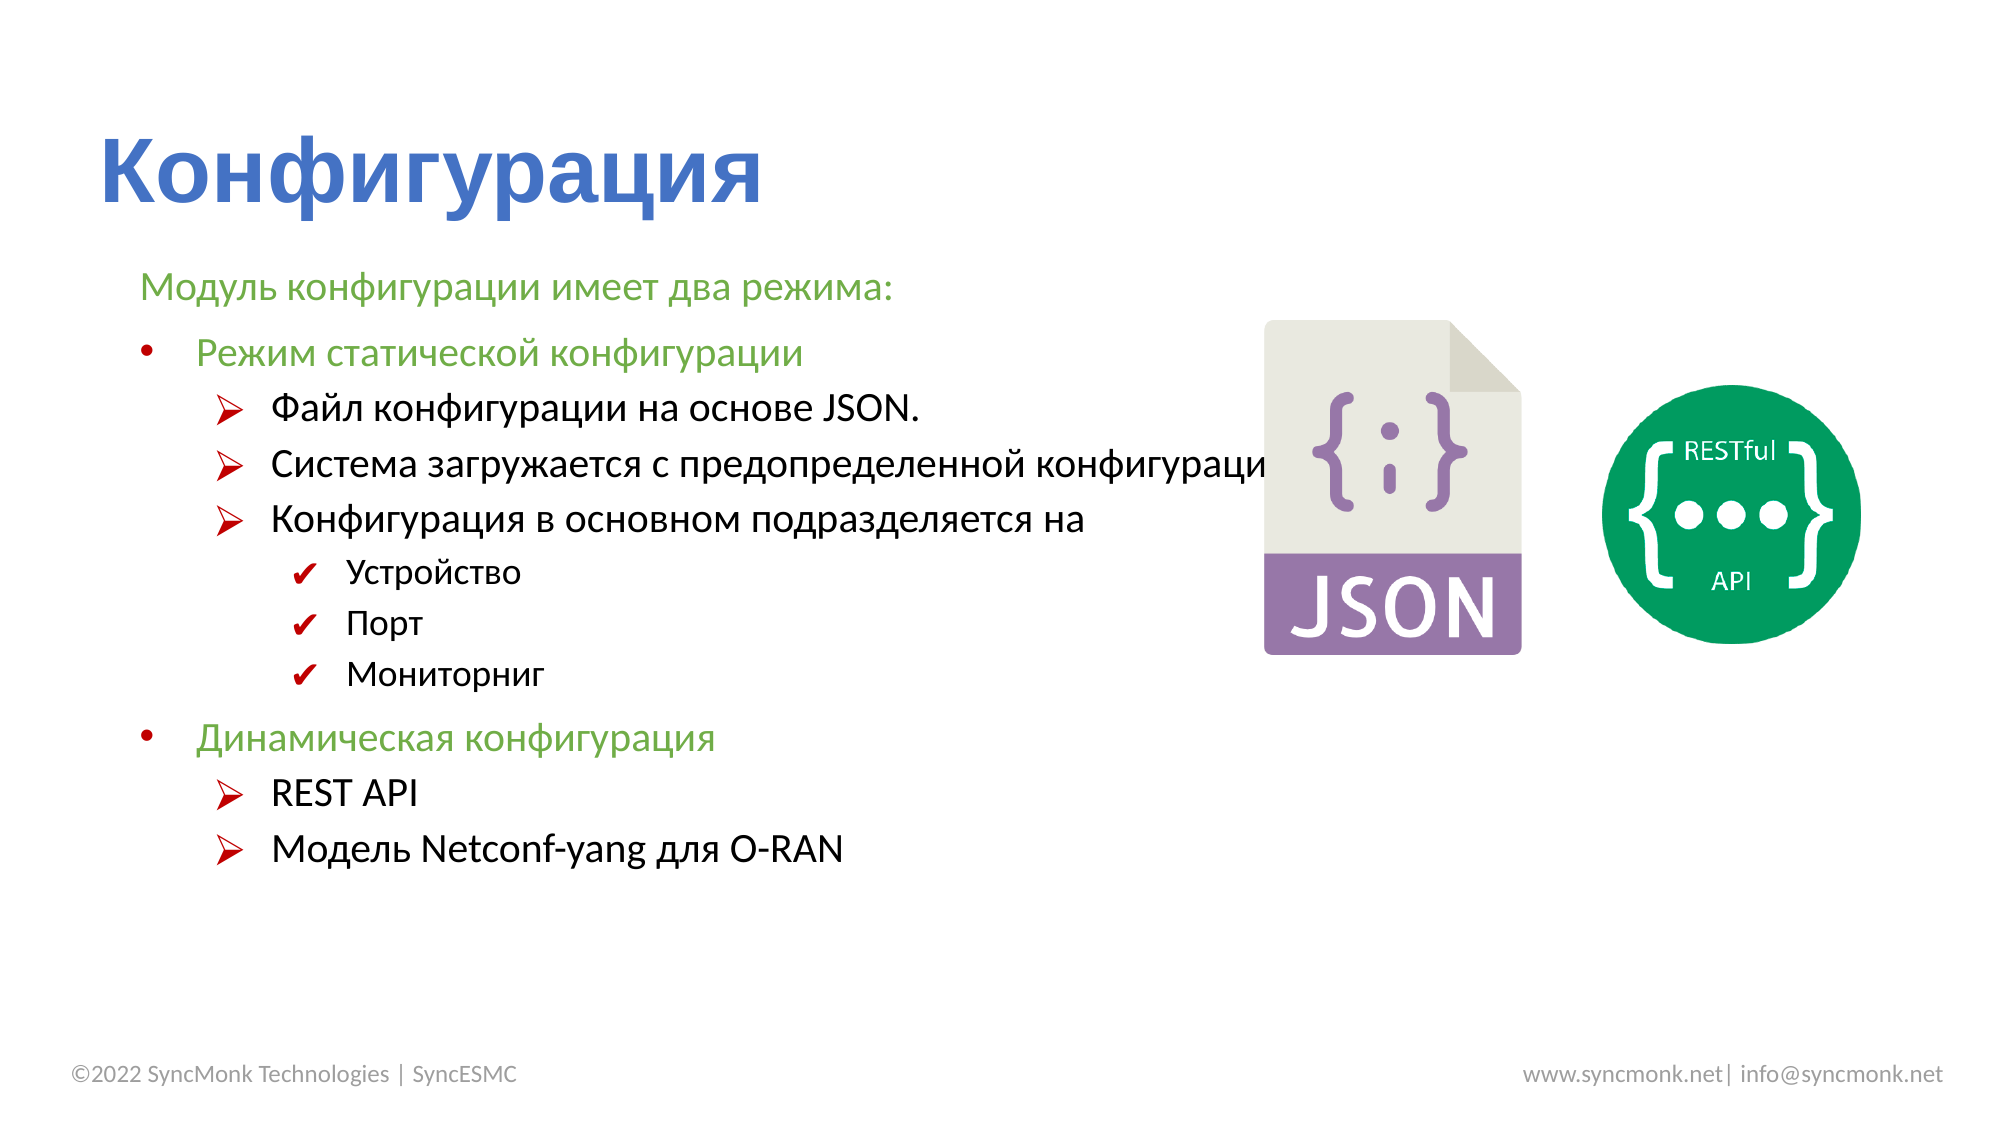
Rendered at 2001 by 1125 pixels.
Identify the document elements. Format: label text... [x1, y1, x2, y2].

title Конфигурация [85, 34, 1453, 223]
footer ©2022 SyncMonk Technologies | SyncESMC [55, 1042, 731, 1103]
list Модуль конфигурации имеет два режима: Режим статической конфигурации Файл конфигурации на основе JSON. Система загружается с предопределенной конфигурацией Конфигурация в основном подразделяется на Устройство Порт Мониторниг Динамическая конфигурация REST API Модель Netconf-yang для O-RAN [87, 256, 1421, 1000]
text_box www.syncmonk.net| info@syncmonk.net [1283, 1042, 1959, 1103]
picture [1225, 320, 1560, 655]
picture [1602, 385, 1861, 644]
